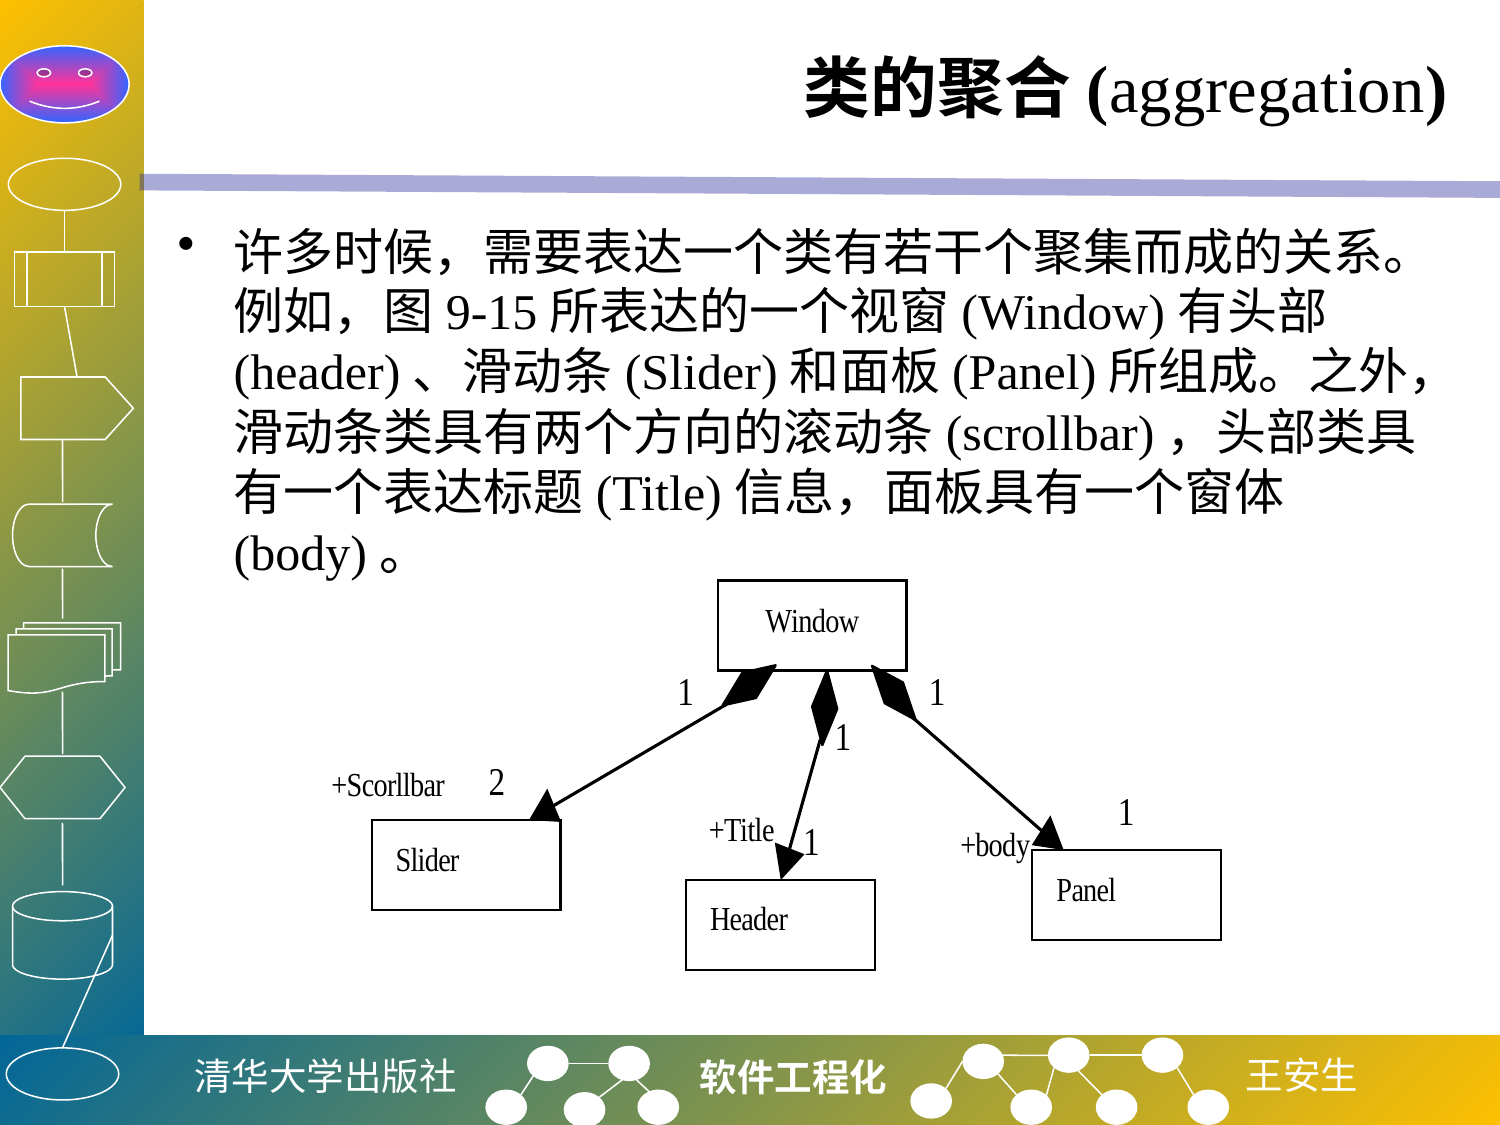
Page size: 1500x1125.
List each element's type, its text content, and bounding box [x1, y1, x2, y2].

picture [178, 537, 1443, 1017]
title 类的聚合(aggregation) [187, 24, 1463, 147]
list 许多时候，需要表达一个类有若干个聚集而成的关系。例如，图9-15所表达的一个视窗(Window)有头部(header)、滑动条(Slider)和面板(Panel)所组成。之外，滑动条类具有两个方向的滚动条(scrollbar)，头部类具有一个表达标题(Title)信息，面板具有一个窗体(body)。 [162, 212, 1476, 434]
